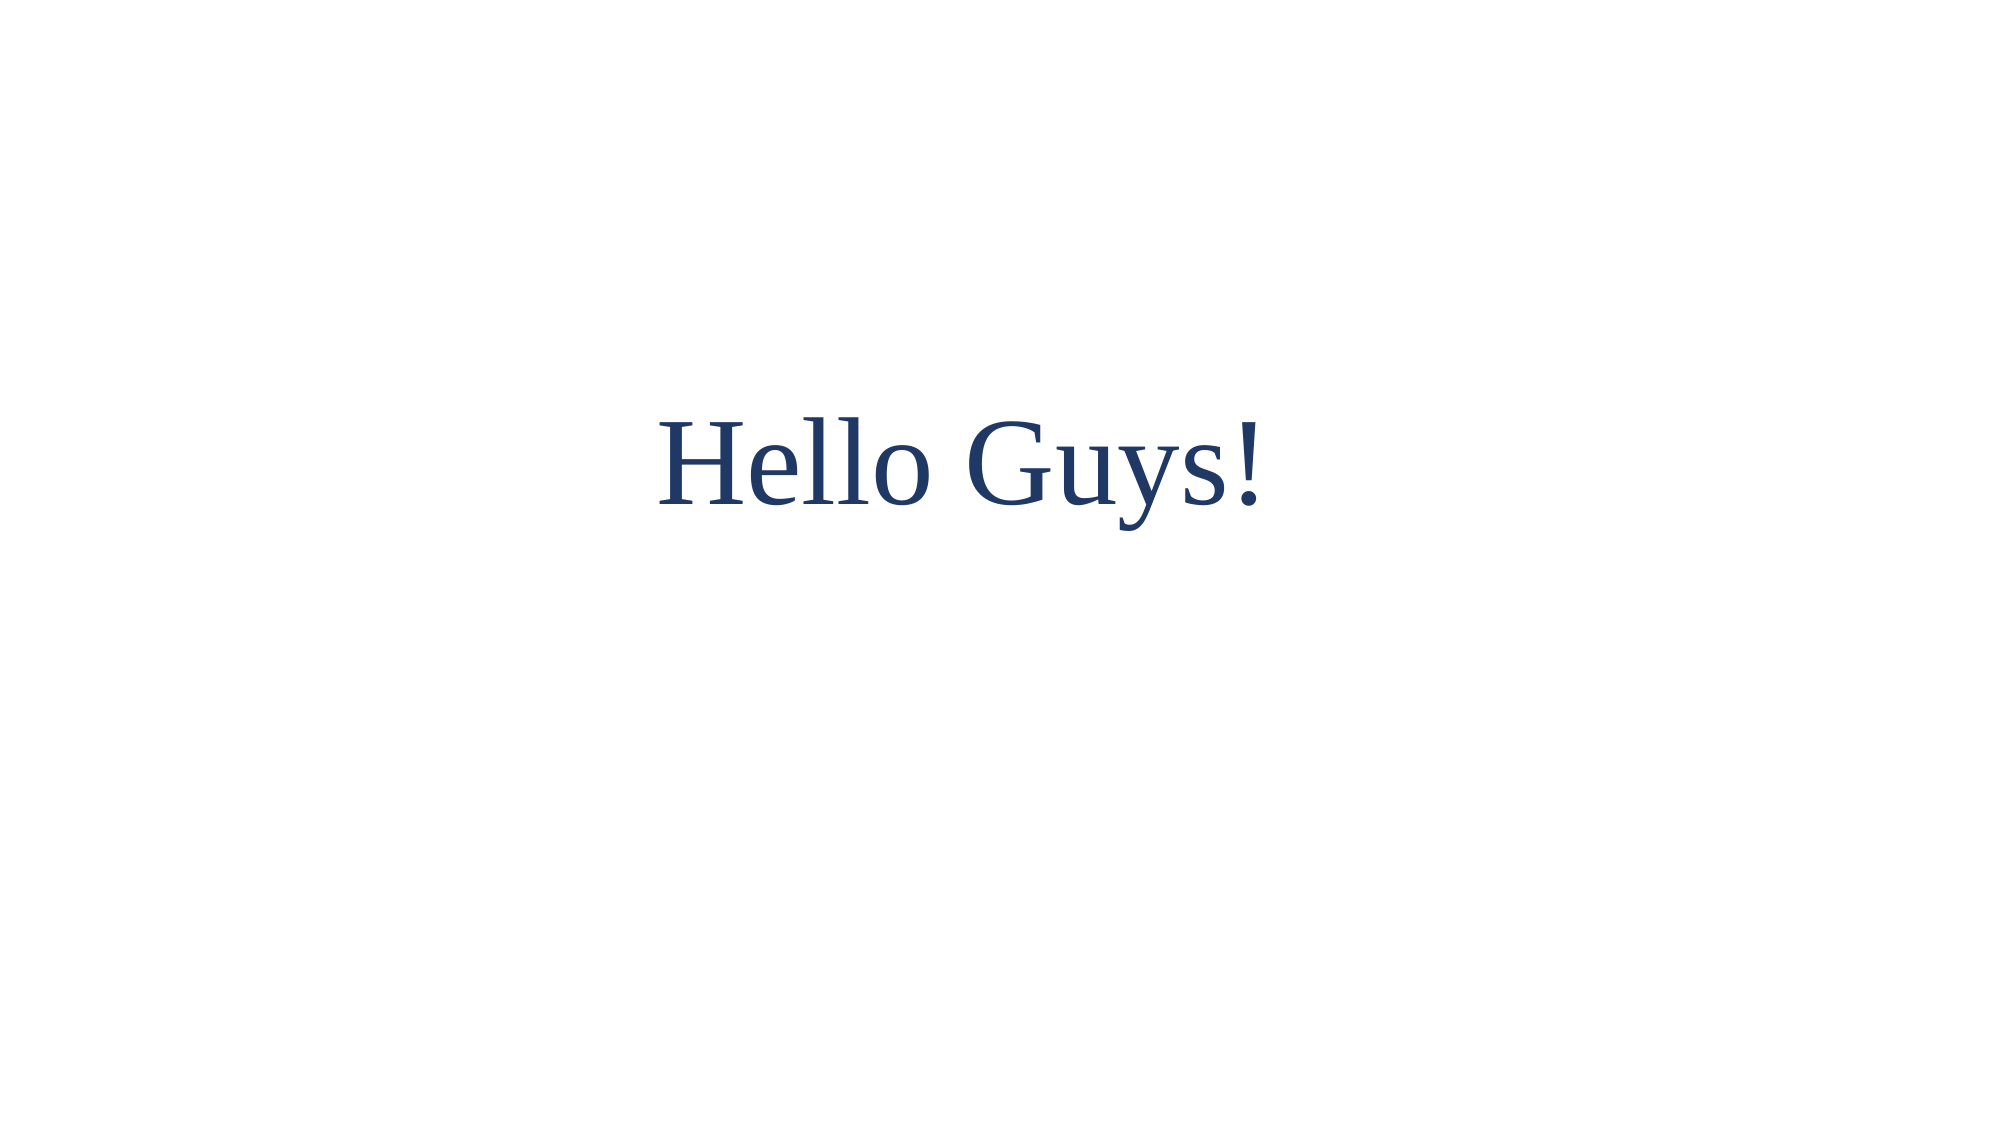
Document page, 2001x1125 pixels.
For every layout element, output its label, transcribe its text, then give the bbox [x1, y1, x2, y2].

title Hello Guys! [446, 315, 1481, 540]
